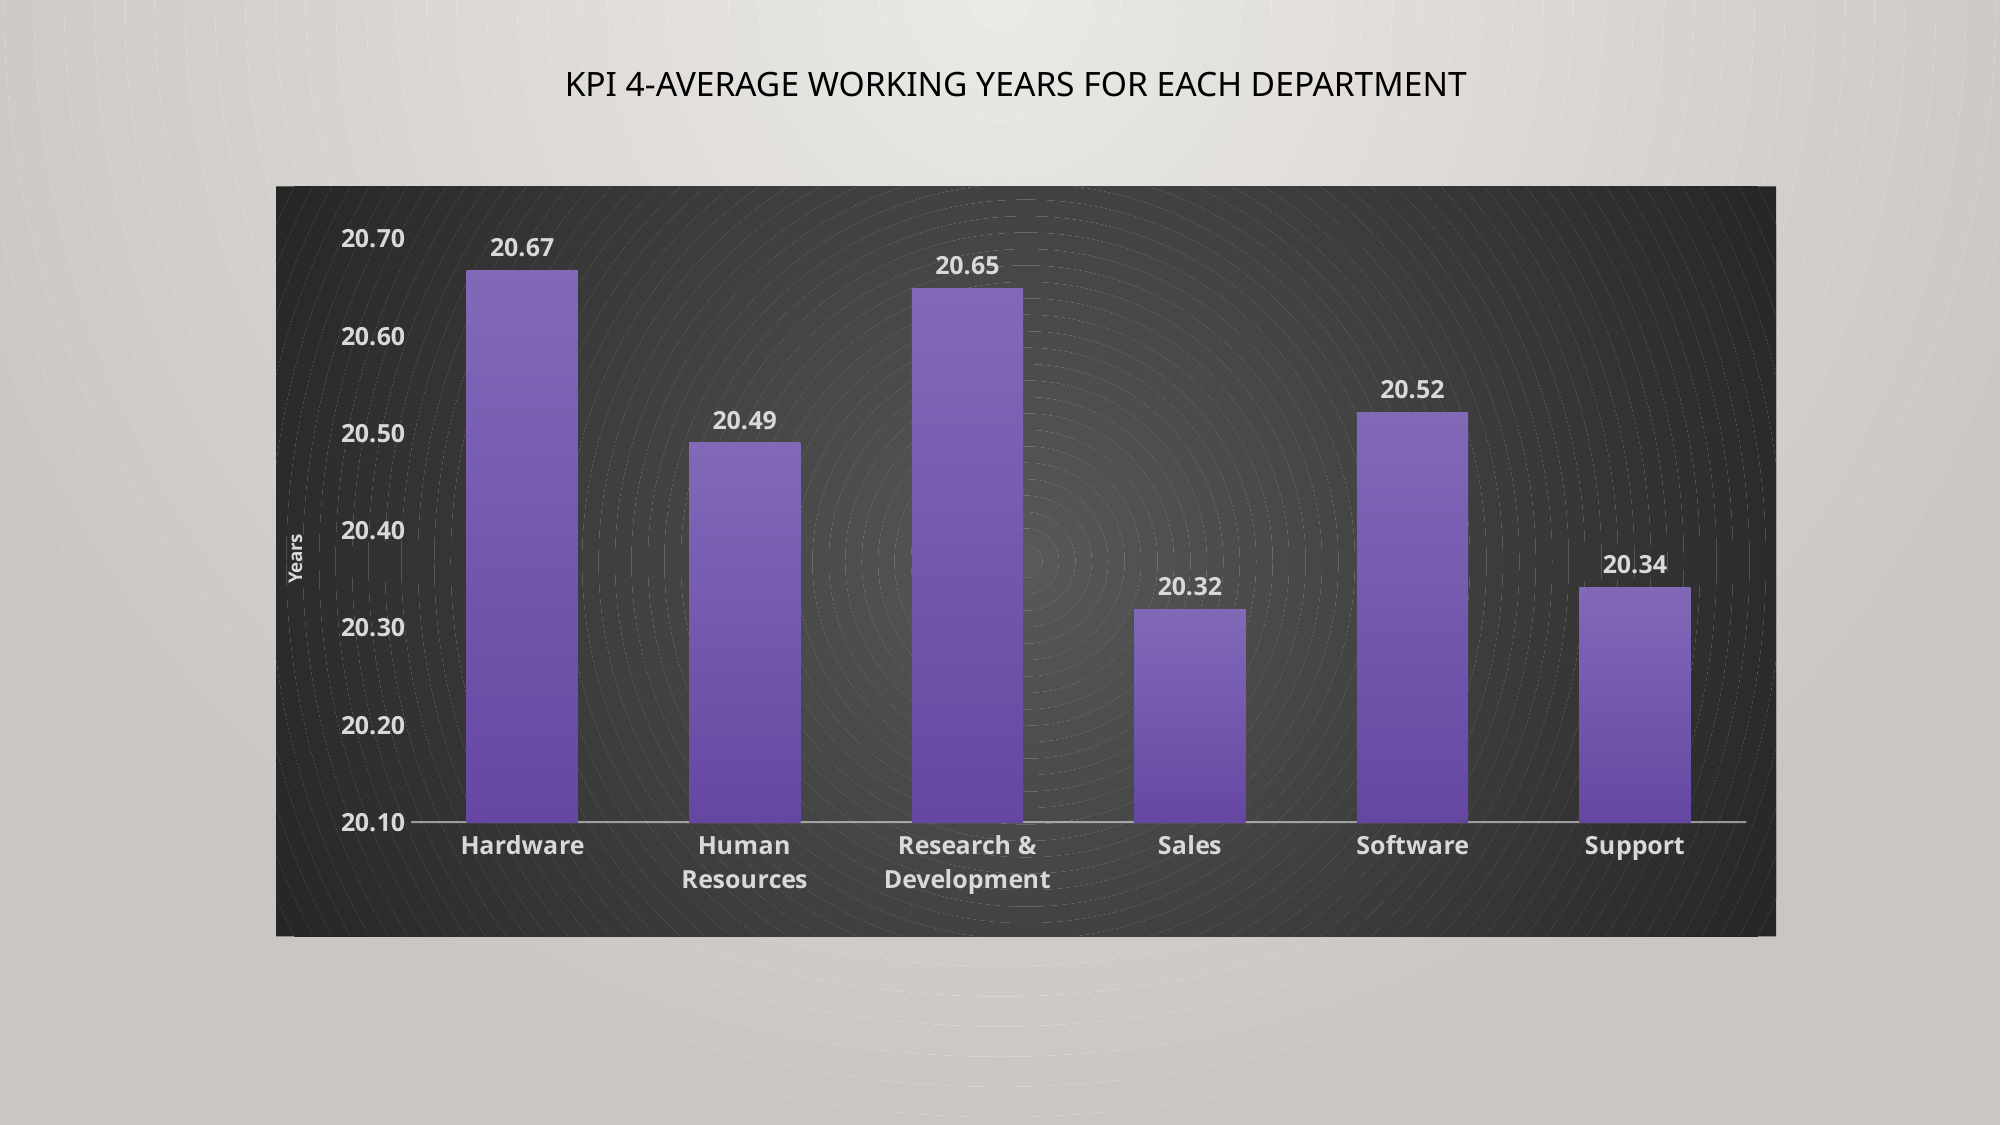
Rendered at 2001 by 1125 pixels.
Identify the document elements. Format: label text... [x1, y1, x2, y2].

title KPI 4-Average working years for each Department [256, 60, 1777, 167]
chart [275, 185, 1777, 937]
